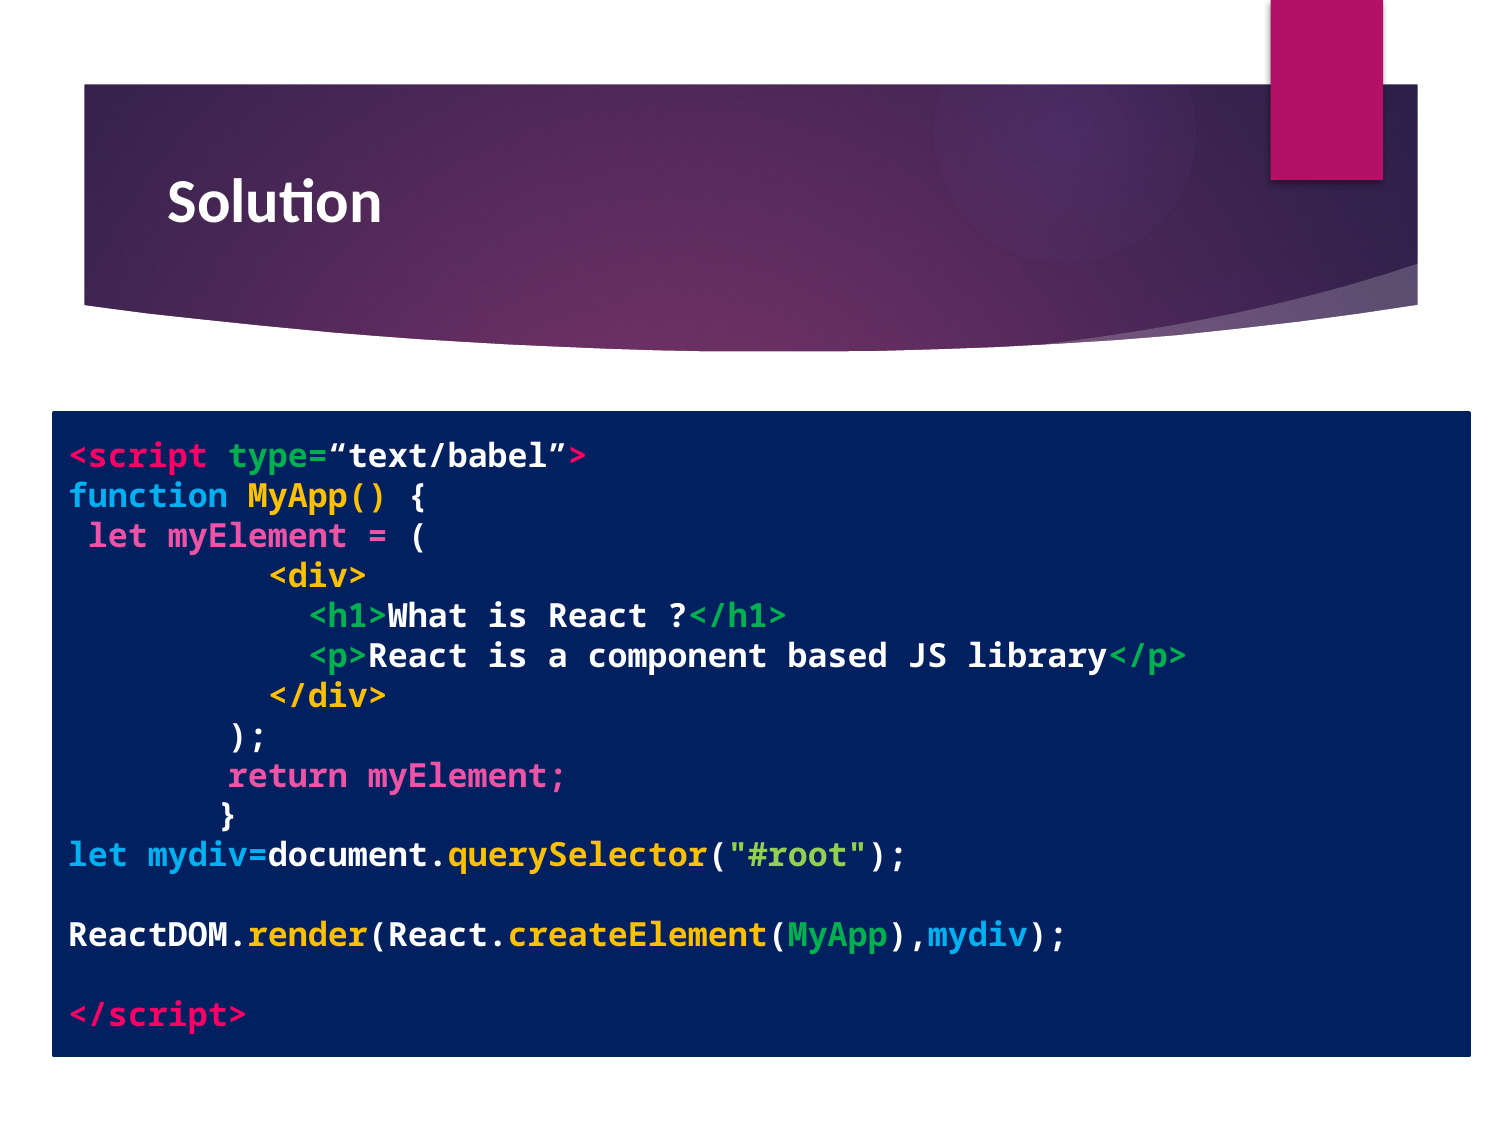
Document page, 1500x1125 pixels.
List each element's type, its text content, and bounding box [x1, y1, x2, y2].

title [46, 23, 1447, 186]
text_box Solution [75, 69, 1072, 245]
text_box <script type=“text/babel”> function MyApp() { let myElement = ( <div> <h1>What is React ?</h1> <p>React is a component based JS library</p> </div> ); return myElement; } let mydiv=document.querySelector("#root"); ReactDOM.render(React.createElement(MyApp),mydiv); </script> [52, 411, 1471, 1057]
